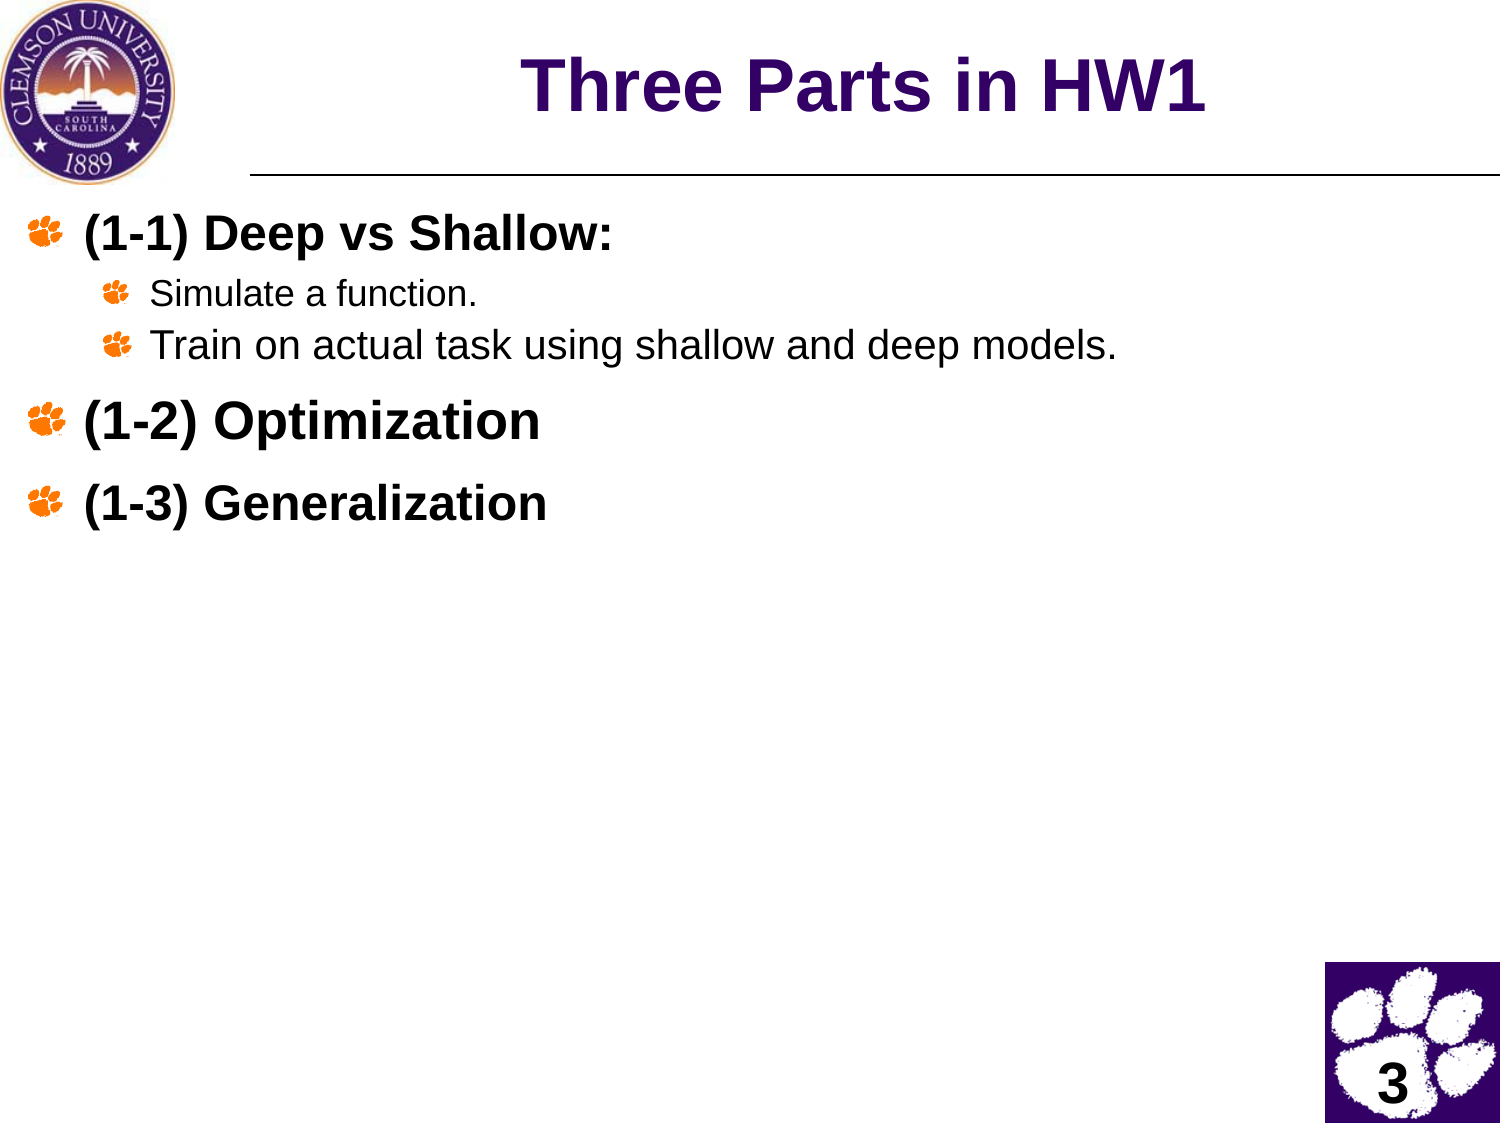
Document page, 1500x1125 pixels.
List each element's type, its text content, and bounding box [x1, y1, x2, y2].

picture [102, 329, 132, 359]
title Three Parts in HW1 [270, 16, 1459, 162]
list (1-1) Deep vs Shallow: Simulate a function. Train on actual task using shallow and deep models. (1-2) Optimization (1-3) Generalization [12, 200, 1500, 1125]
picture [27, 213, 63, 249]
picture [27, 483, 63, 519]
picture [0, 0, 175, 185]
picture [27, 399, 66, 438]
picture [102, 278, 129, 306]
